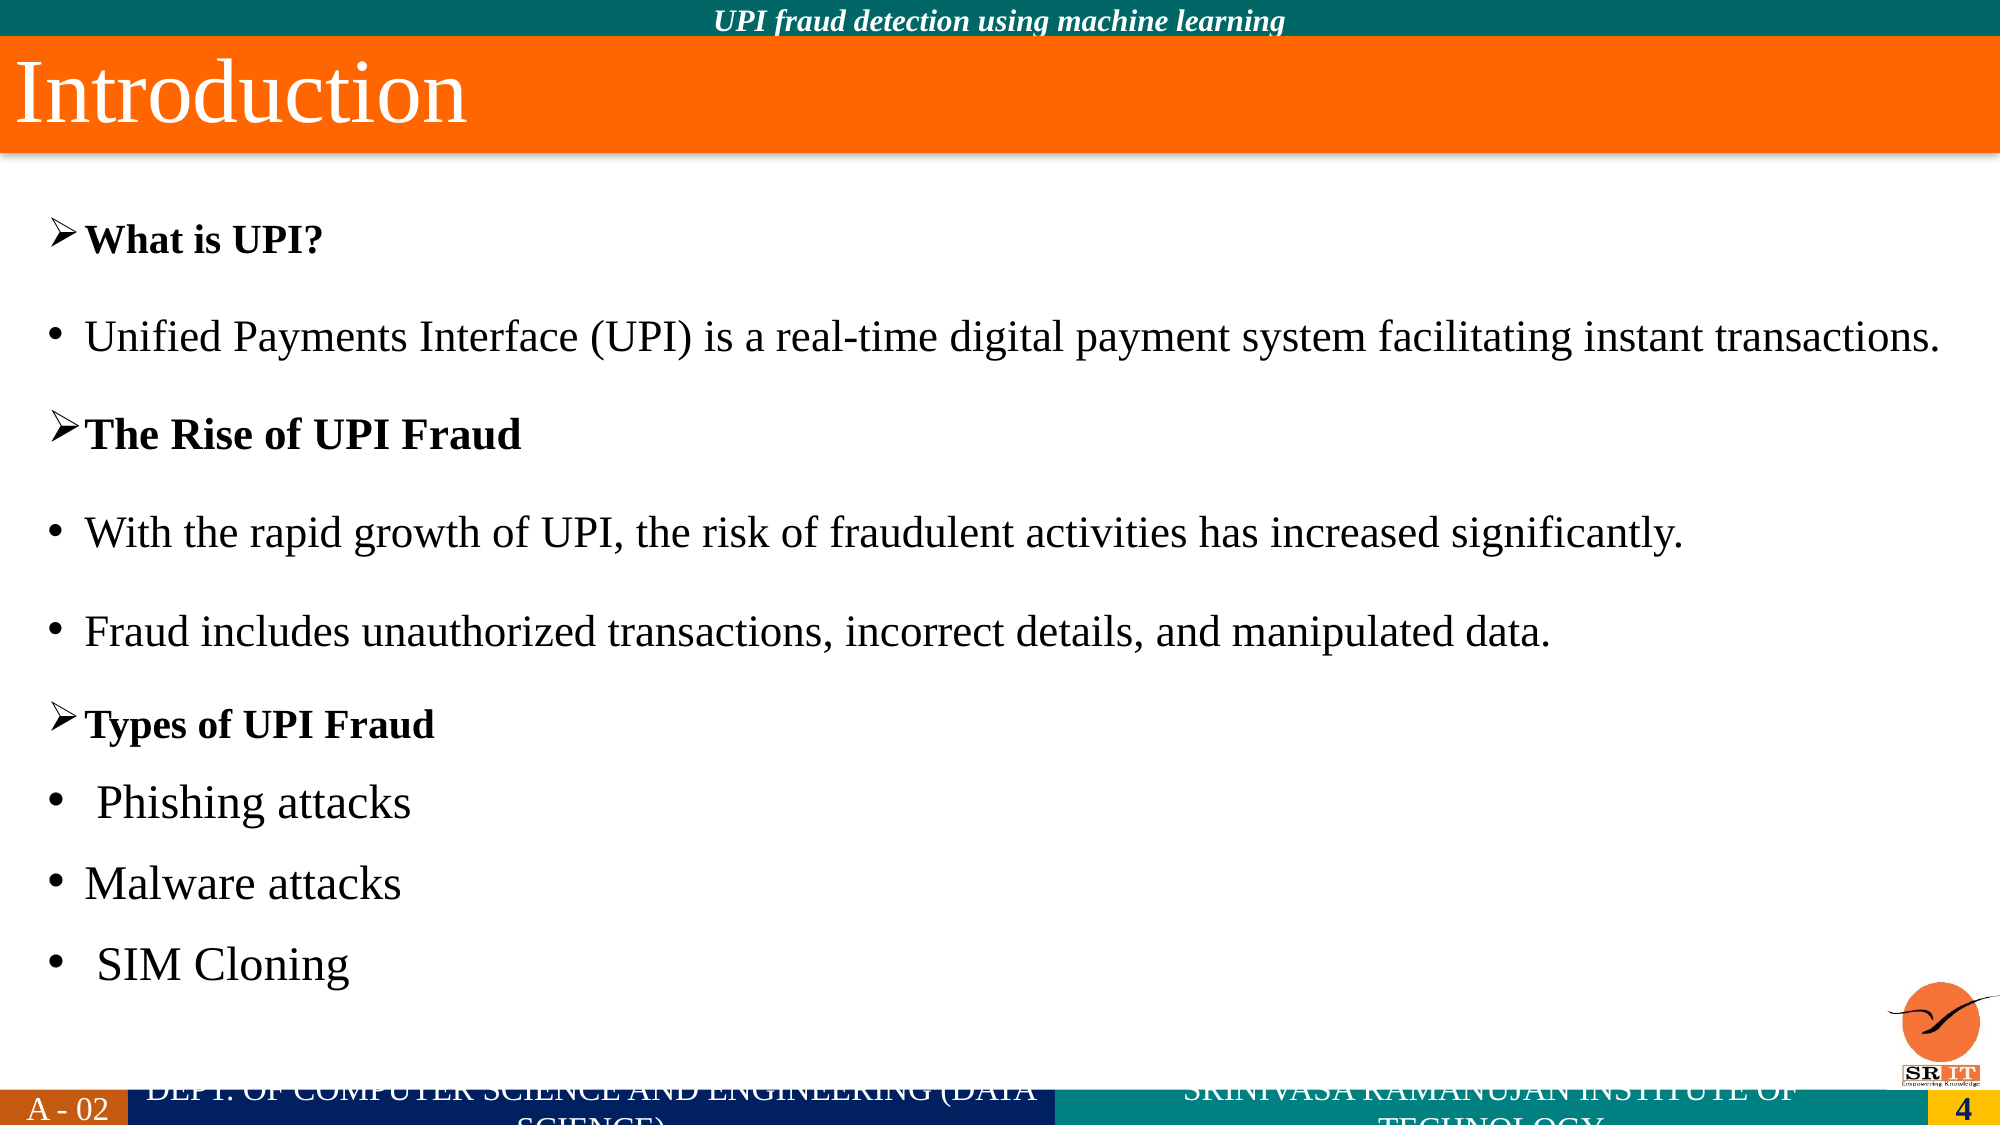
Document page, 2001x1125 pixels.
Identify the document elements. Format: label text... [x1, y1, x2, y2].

title Introduction [0, 35, 2000, 154]
picture [1887, 977, 2000, 1090]
list What is UPI? Unified Payments Interface (UPI) is a real-time digital payment system facilitating instant transactions. The Rise of UPI Fraud With the rapid growth of UPI, the risk of fraudulent activities has increased significantly. Fraud includes unauthorized transactions, incorrect details, and manipulated data. Types of UPI Fraud Phishing attacks Malware attacks SIM Cloning [32, 179, 1965, 1065]
